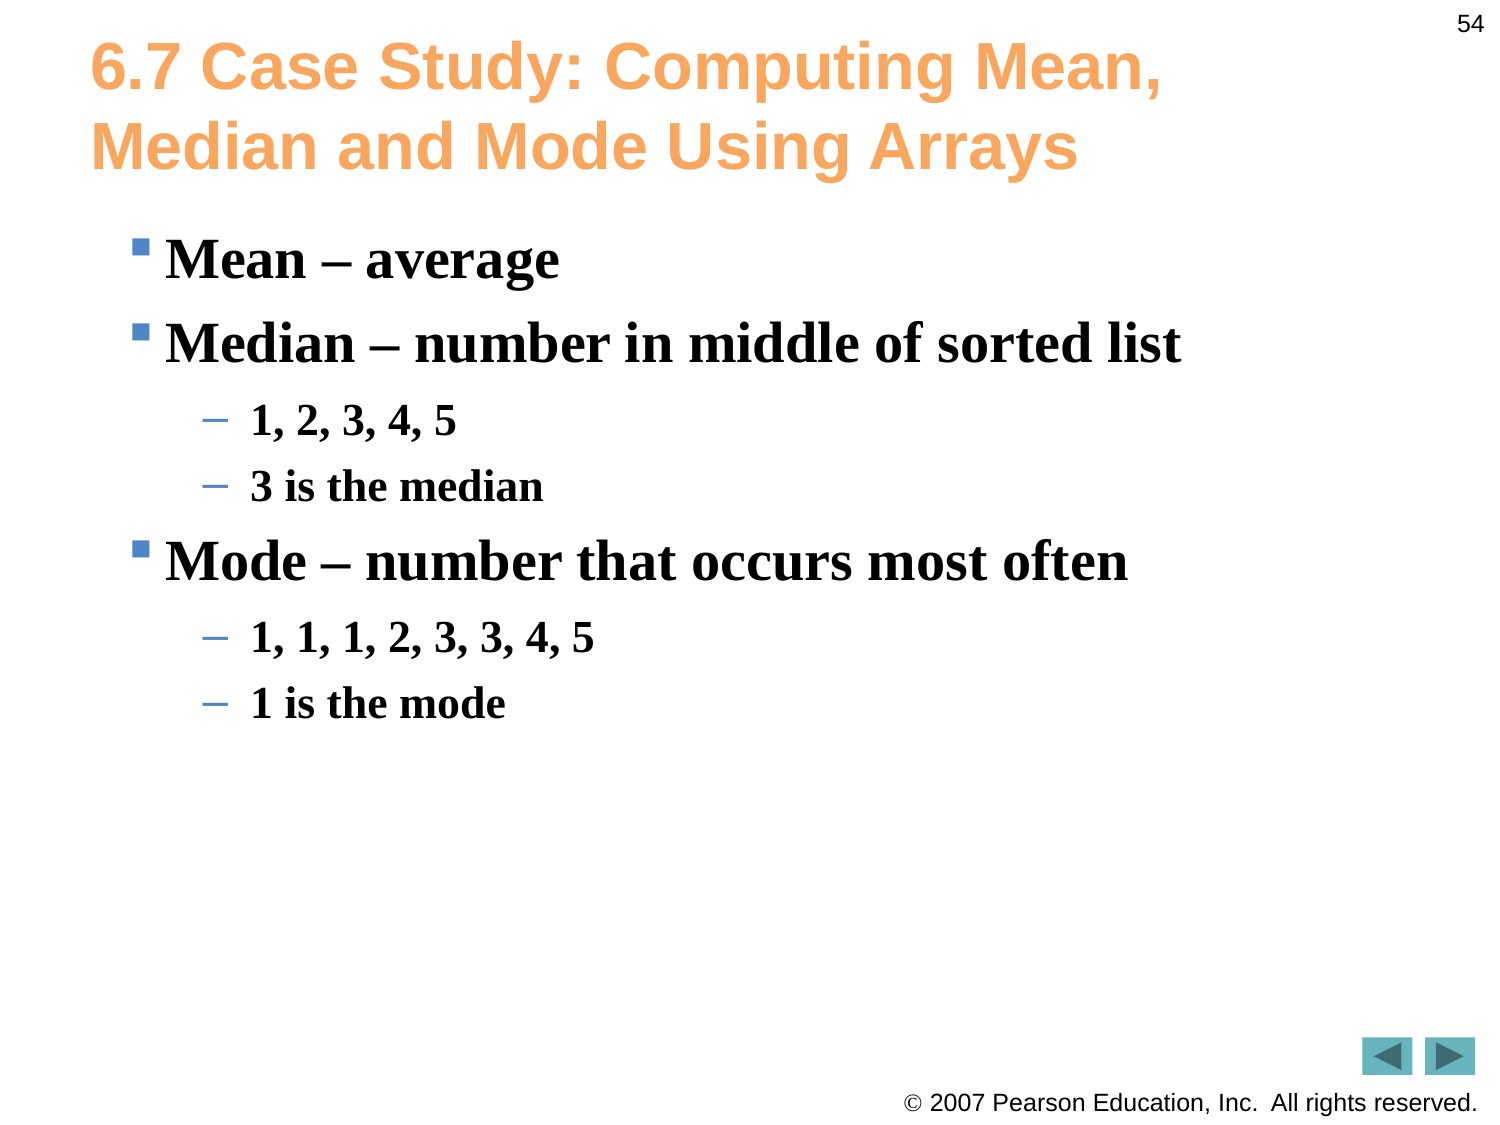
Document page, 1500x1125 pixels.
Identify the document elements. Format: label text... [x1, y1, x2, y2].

list Mean – average Median – number in middle of sorted list 1, 2, 3, 4, 5 3 is the median Mode – number that occurs most often 1, 1, 1, 2, 3, 3, 4, 5 1 is the mode [112, 212, 1425, 955]
slide_number 54 [1149, 0, 1500, 79]
title 6.7 Case Study: Computing Mean, Median and Mode Using Arrays [75, 12, 1425, 200]
